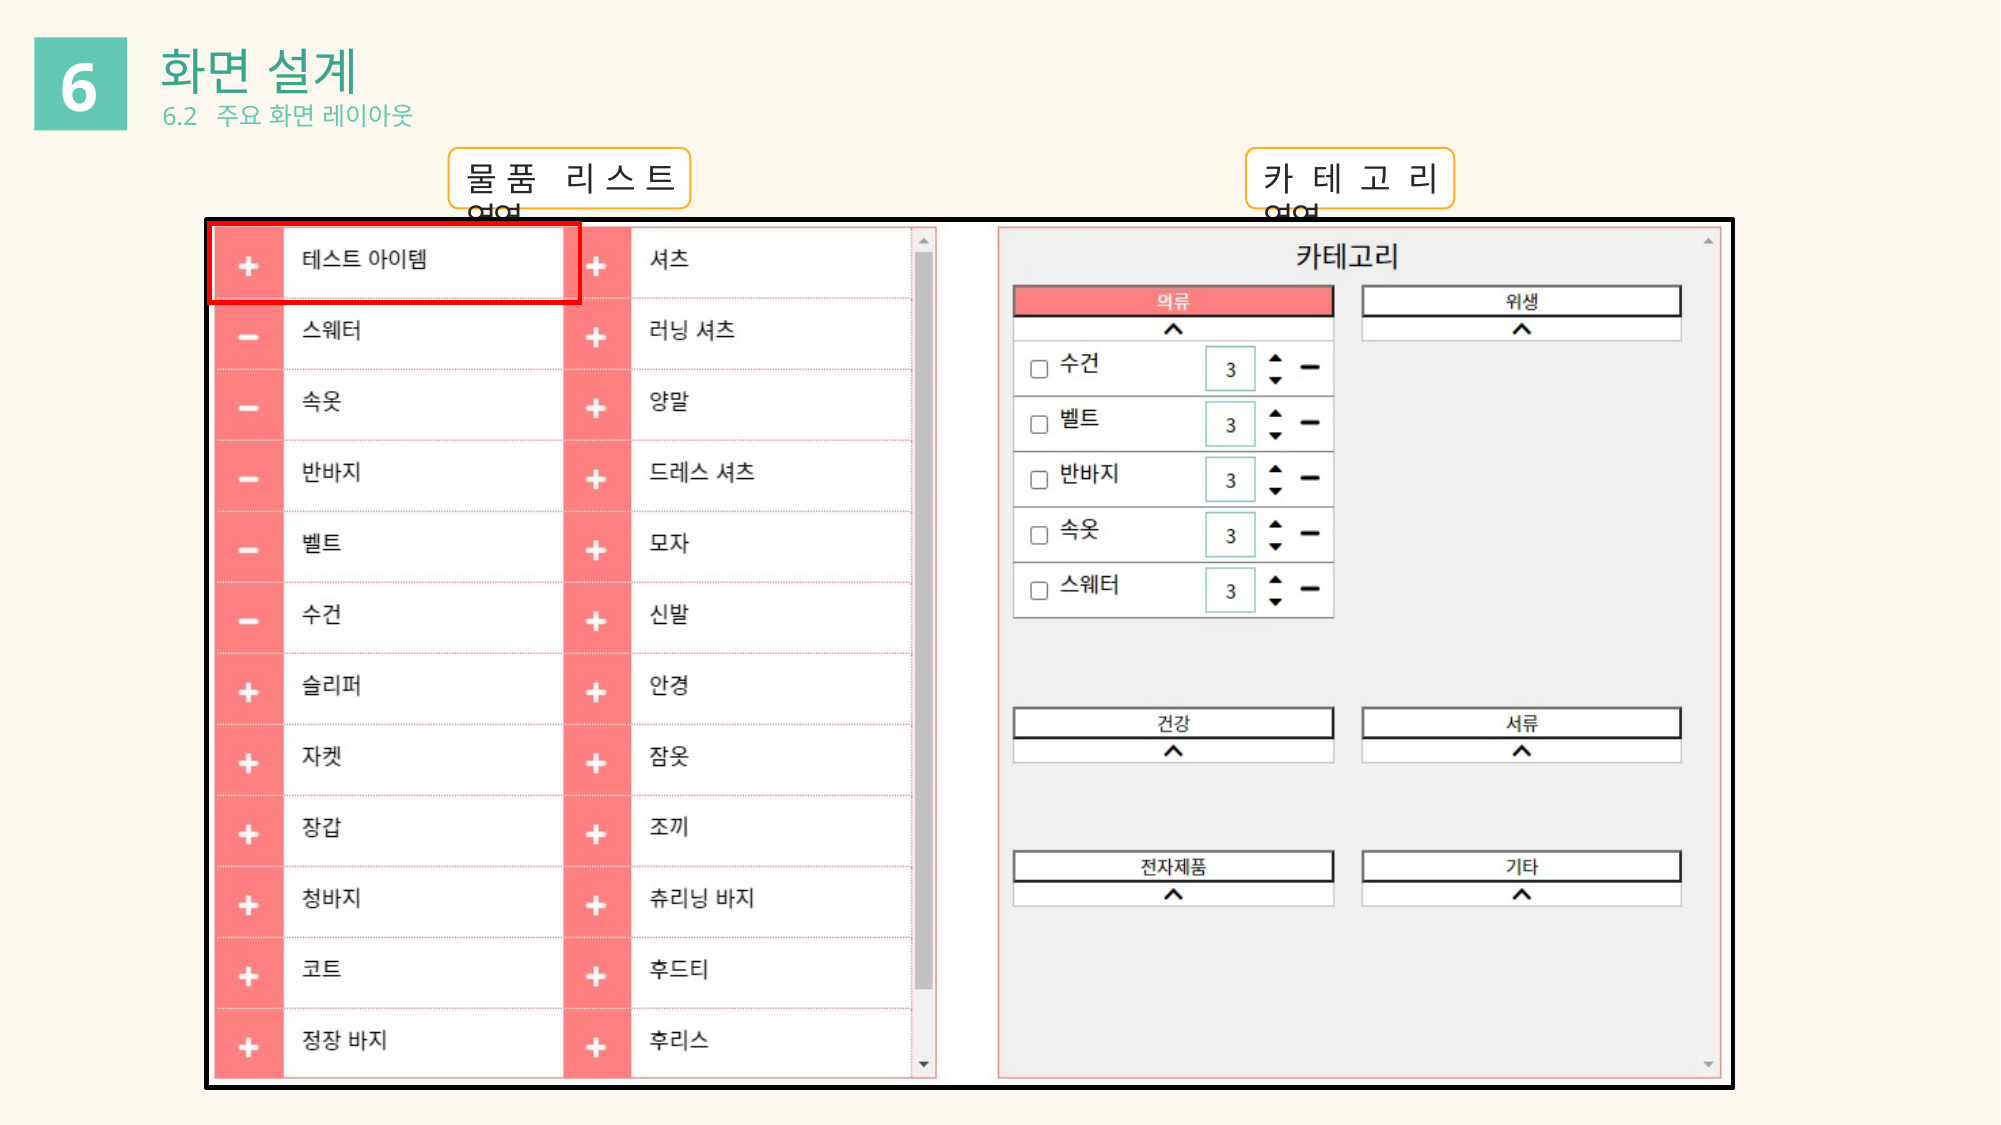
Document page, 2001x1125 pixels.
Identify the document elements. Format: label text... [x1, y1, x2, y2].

text_box [33, 36, 128, 131]
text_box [208, 147, 1731, 221]
text_box 6 [45, 37, 114, 133]
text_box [135, 32, 443, 139]
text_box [208, 221, 1731, 1086]
